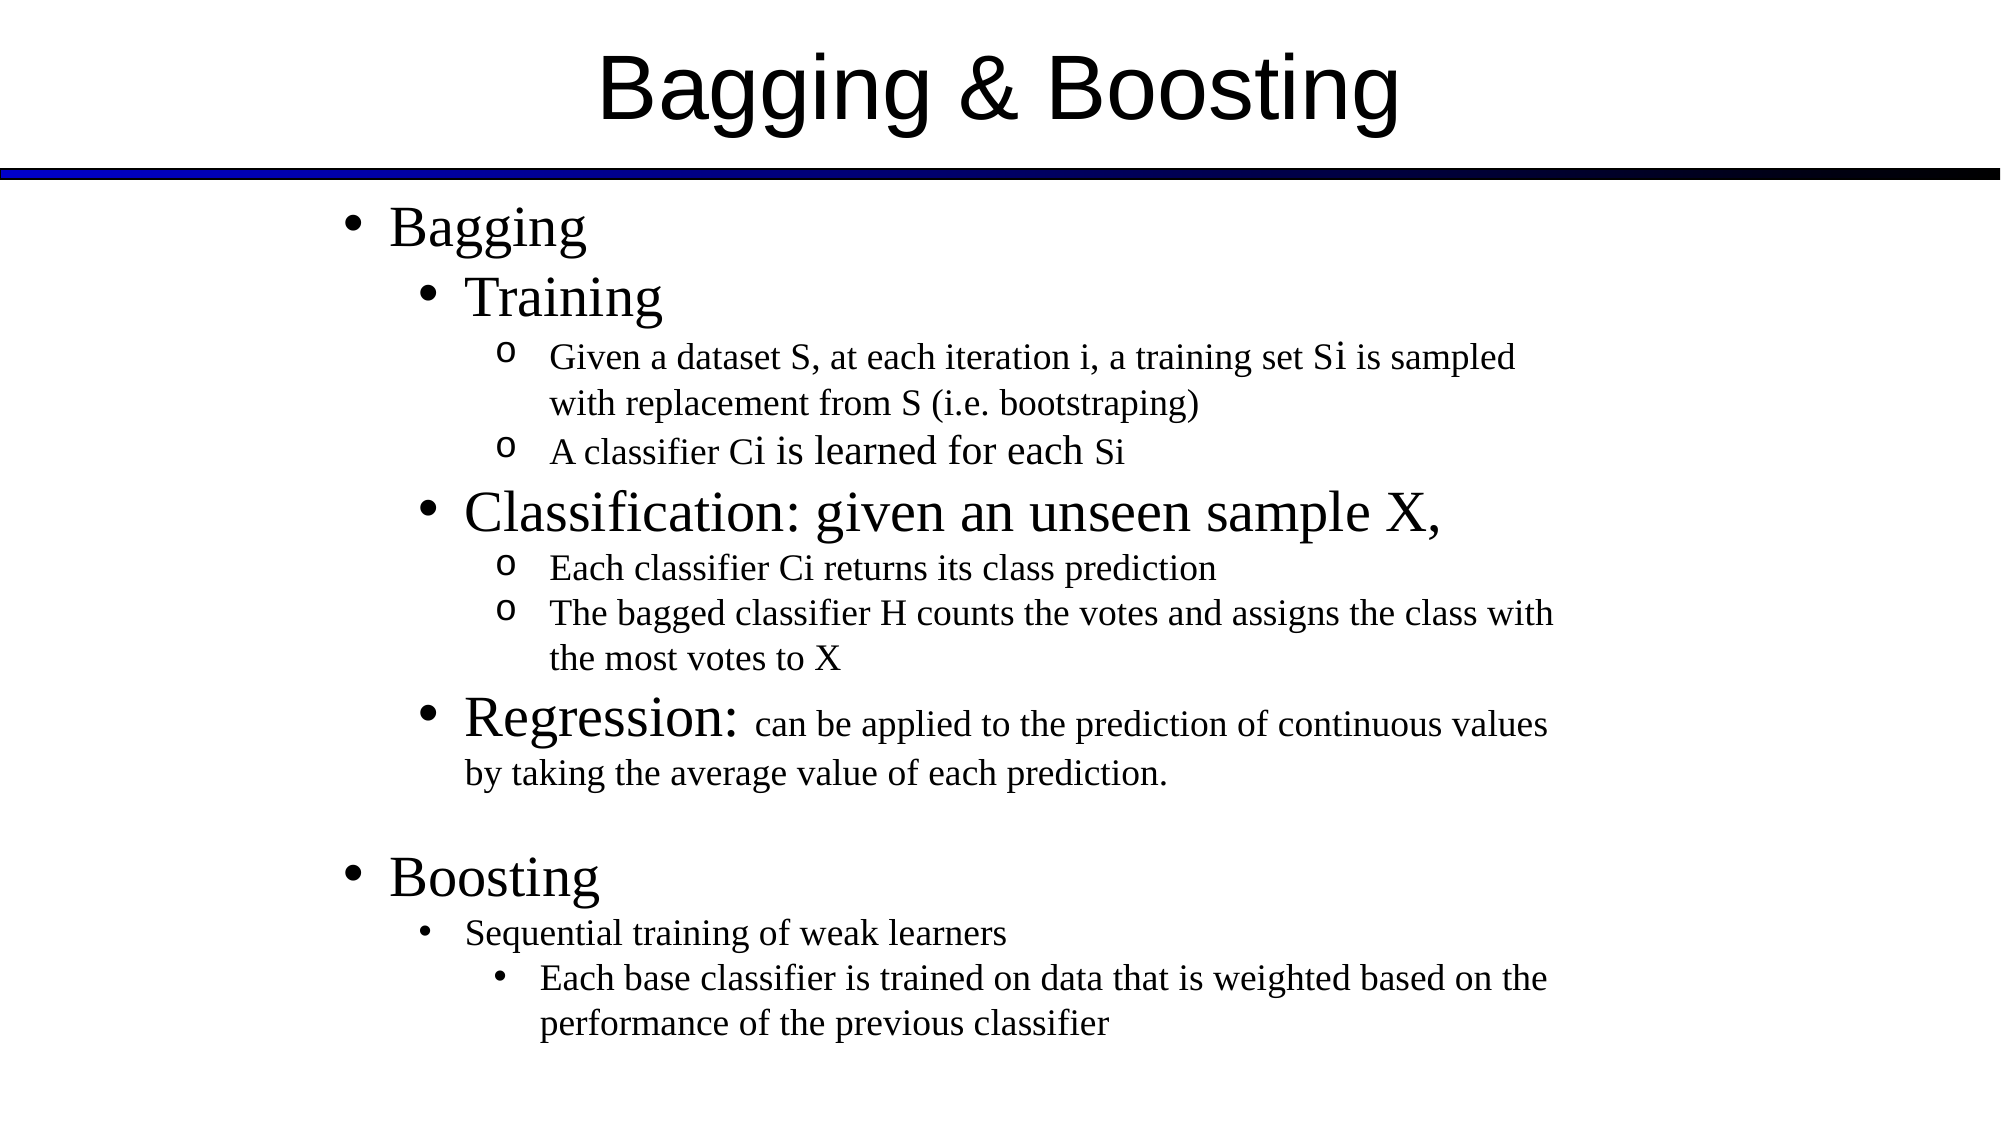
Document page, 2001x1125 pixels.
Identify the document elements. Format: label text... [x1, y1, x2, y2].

text_box Bagging Training Given a dataset S, at each iteration i, a training set Si is sampled with replacement from S (i.e. bootstraping) A classifier Ci is learned for each Si Classification: given an unseen sample X, Each classifier Ci returns its class prediction The bagged classifier H counts the votes and assigns the class with the most votes to X Regression: can be applied to the prediction of continuous values by taking the average value of each prediction. Boosting Sequential training of weak learners Each base classifier is trained on data that is weighted based on the performance of the previous classifier [328, 180, 1590, 1051]
text_box Bagging & Boosting [0, 0, 2000, 184]
